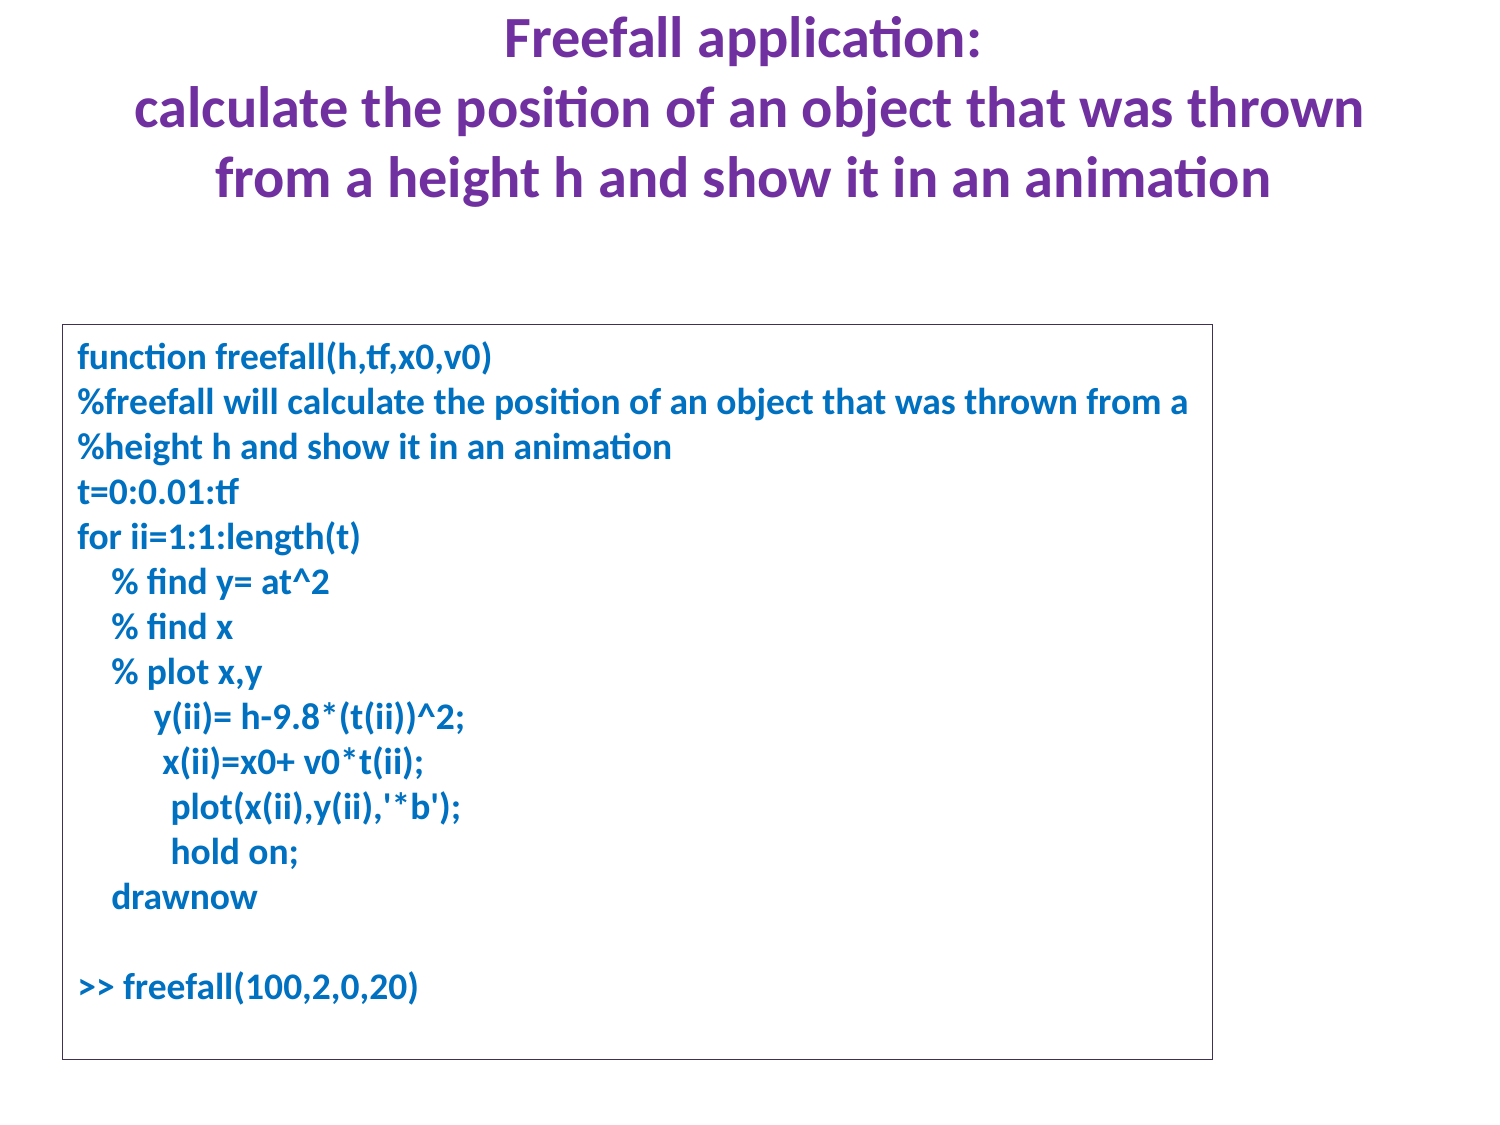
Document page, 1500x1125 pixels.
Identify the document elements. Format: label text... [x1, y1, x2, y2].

text_box function freefall(h,tf,x0,v0) %freefall will calculate the position of an object that was thrown from a %height h and show it in an animation t=0:0.01:tf for ii=1:1:length(t) % find y= at^2 % find x % plot x,y y(ii)= h-9.8*(t(ii))^2; x(ii)=x0+ v0*t(ii); plot(x(ii),y(ii),'*b'); hold on; drawnow >> freefall(100,2,0,20) [62, 324, 1213, 1060]
